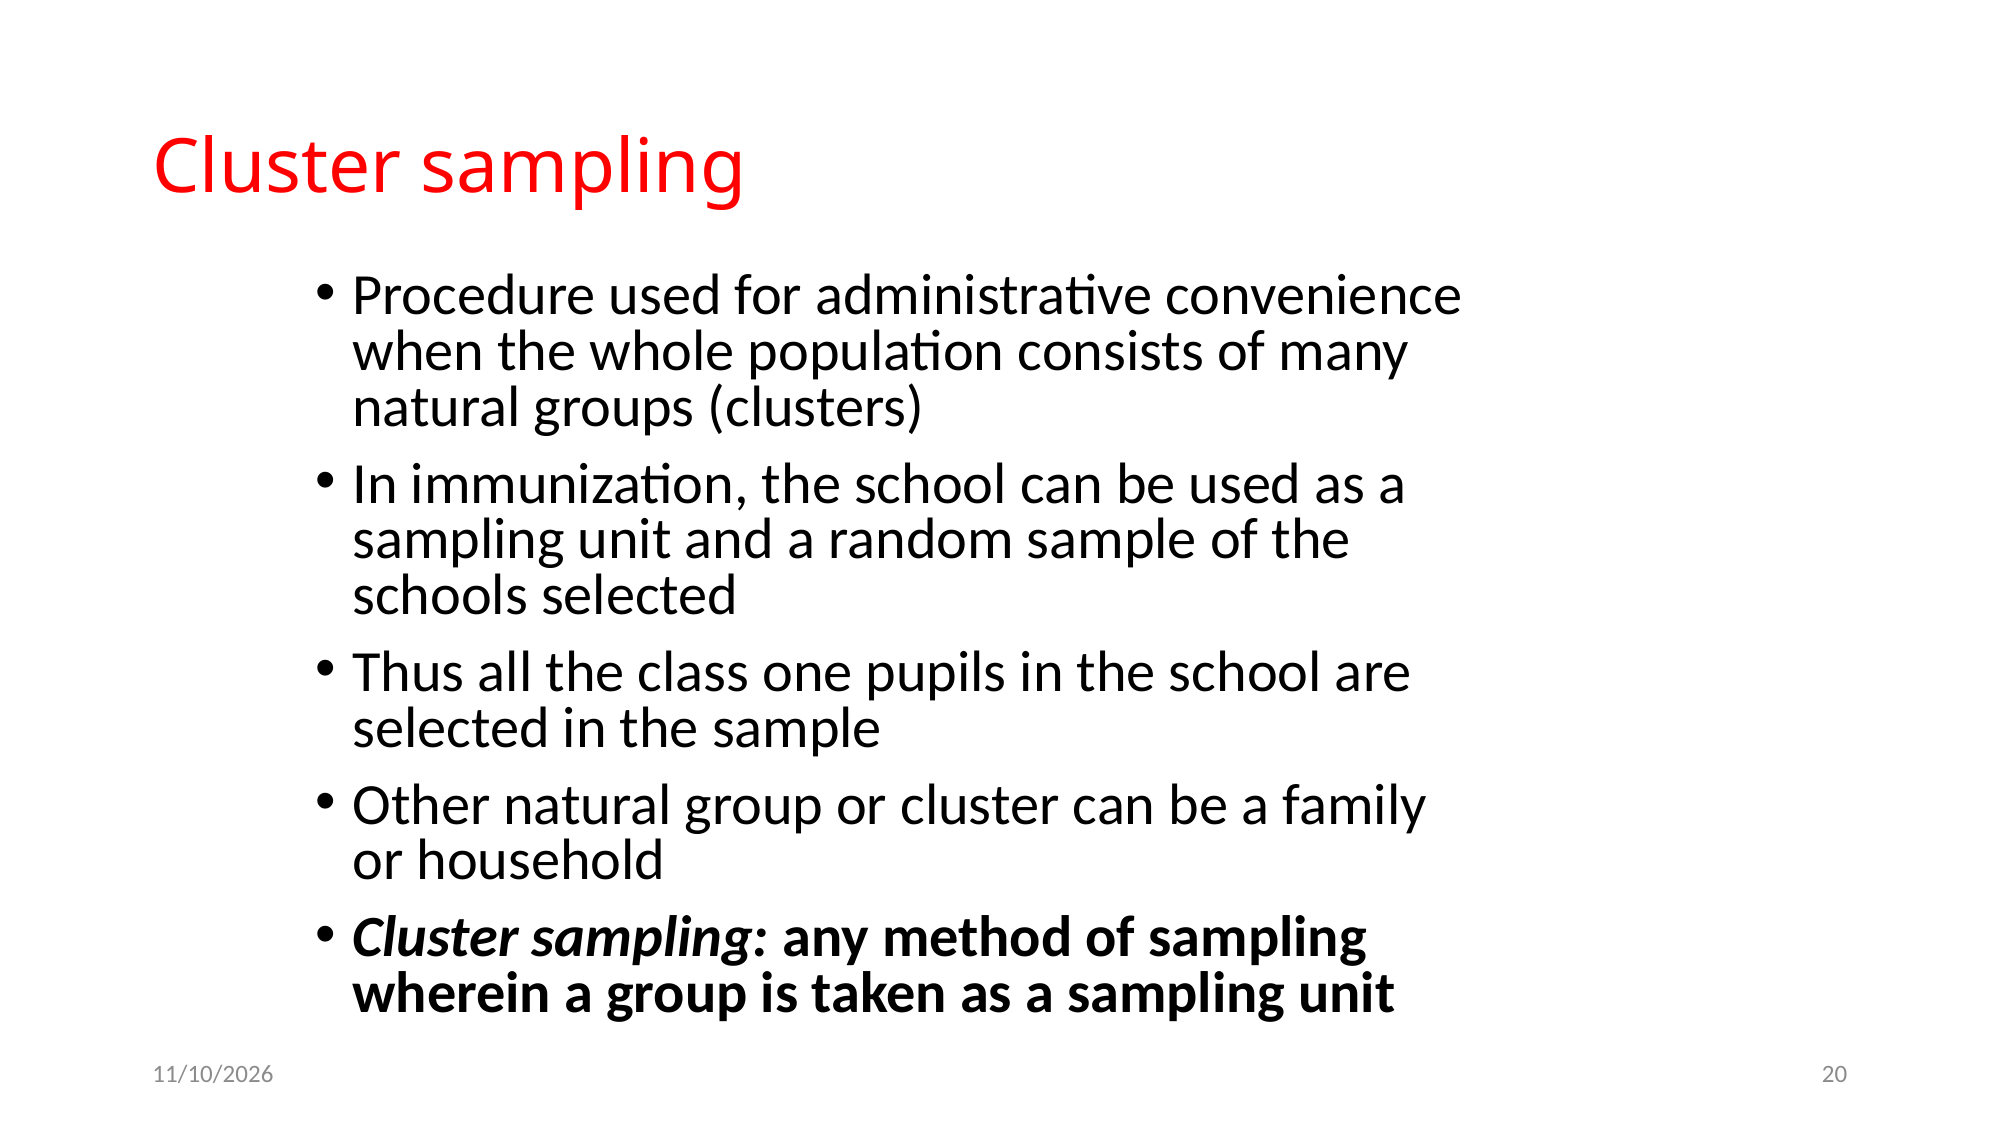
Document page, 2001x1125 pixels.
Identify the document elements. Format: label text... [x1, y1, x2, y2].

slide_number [137, 1042, 588, 1103]
title Cluster sampling [137, 59, 1863, 278]
list Procedure used for administrative convenience when the whole population consists of many natural groups (clusters) In immunization, the school can be used as a sampling unit and a random sample of the schools selected Thus all the class one pupils in the school are selected in the sample Other natural group or cluster can be a family or household Cluster sampling: any method of sampling wherein a group is taken as a sampling unit [300, 262, 1500, 1125]
slide_number 20 [1412, 1042, 1863, 1103]
